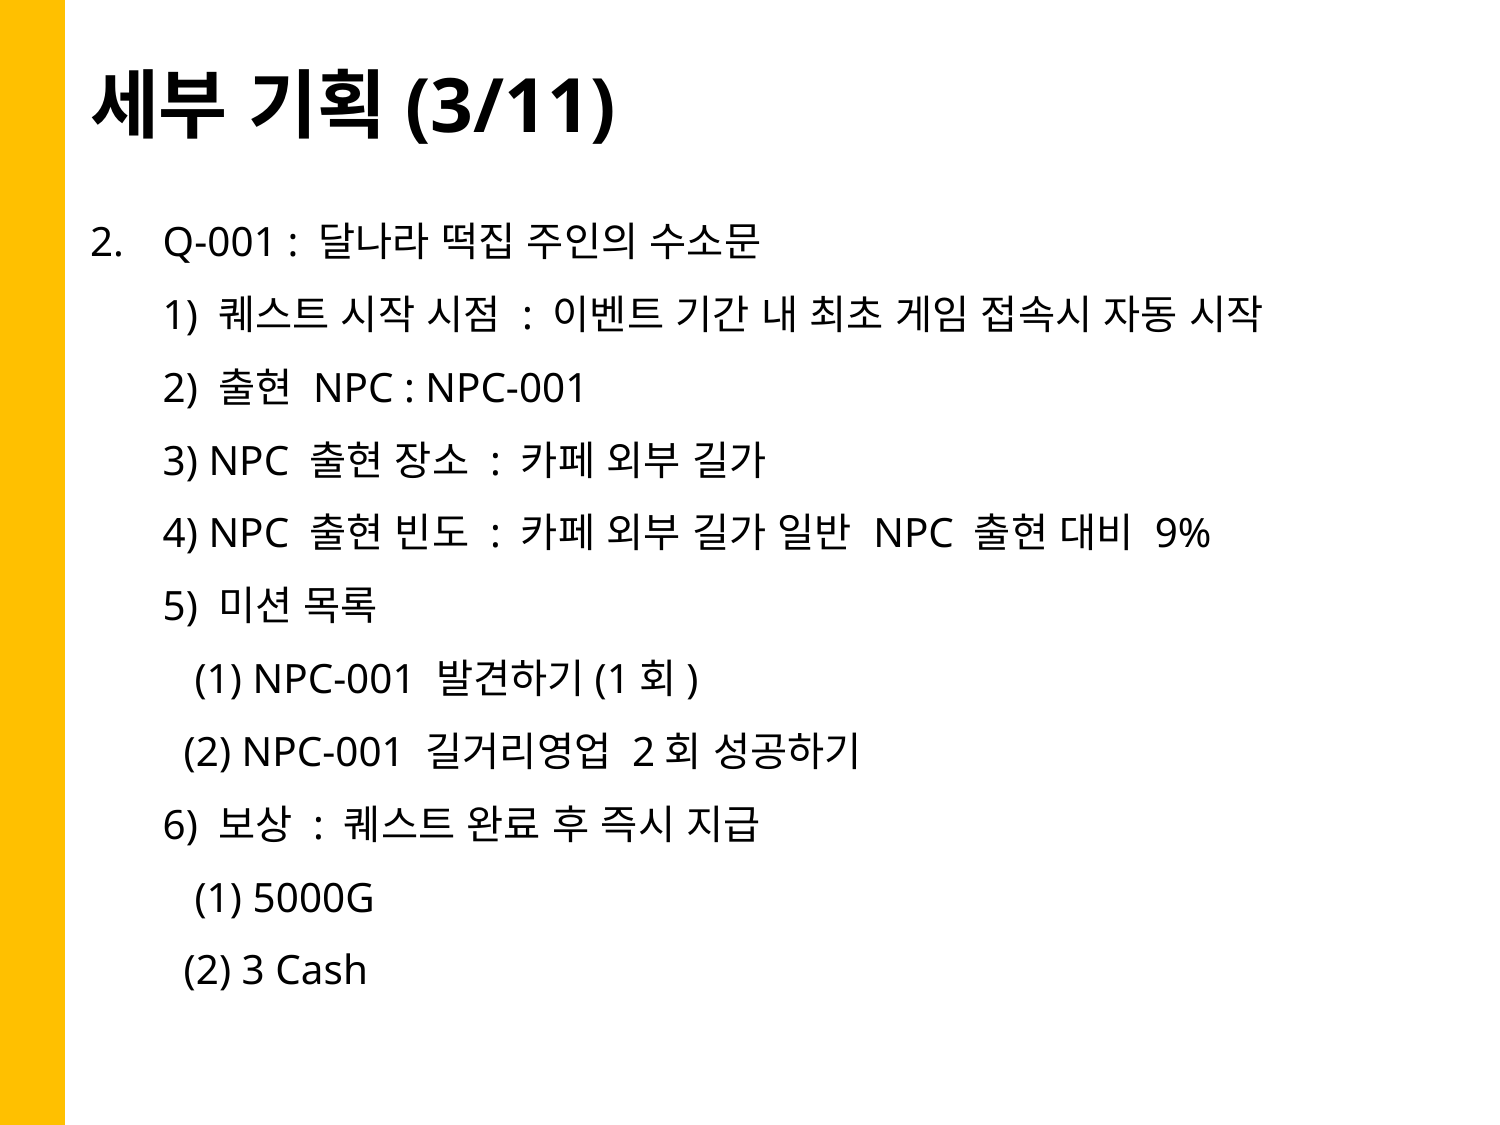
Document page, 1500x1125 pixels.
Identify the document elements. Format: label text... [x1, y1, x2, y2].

list Q-001 : 달나라 떡집 주인의 수소문 1) 퀘스트 시작 시점 : 이벤트 기간 내 최초 게임 접속시 자동 시작 2) 출현 NPC : NPC-001 3) NPC 출현 장소 : 카페 외부 길가 4) NPC 출현 빈도 : 카페 외부 길가 일반 NPC 출현 대비 9% 5) 미션 목록 (1) NPC-001 발견하기(1회) (2) NPC-001 길거리영업 2회 성공하기 6) 보상 : 퀘스트 완료 후 즉시 지급 (1) 5000G (2) 3 Cash [75, 184, 1425, 1005]
title 세부 기획(3/11) [75, 45, 1425, 161]
